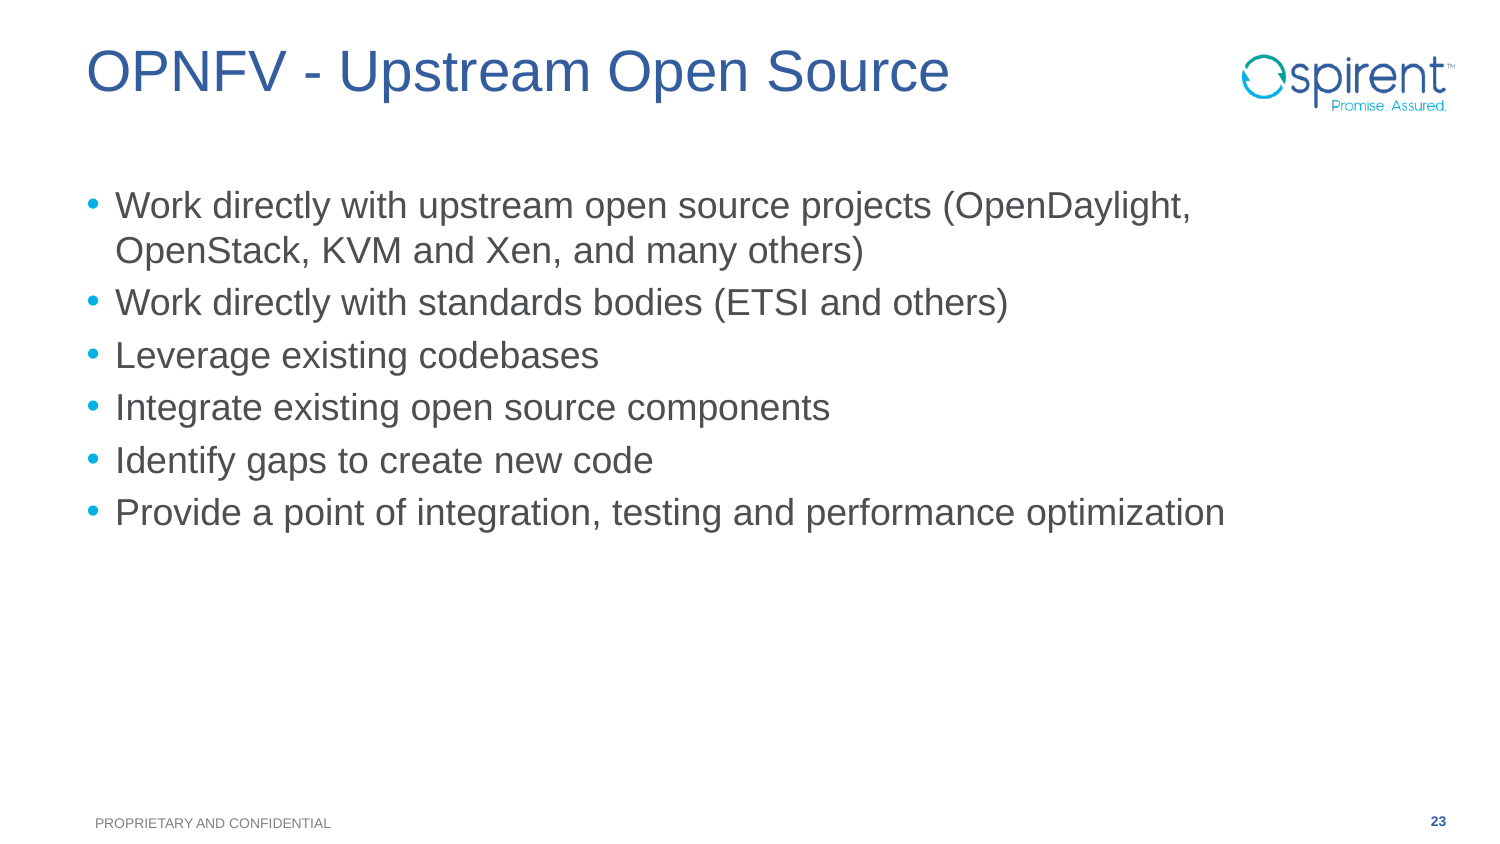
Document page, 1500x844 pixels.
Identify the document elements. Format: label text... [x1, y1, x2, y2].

list Work directly with upstream open source projects (OpenDaylight, OpenStack, KVM and Xen, and many others) Work directly with standards bodies (ETSI and others) Leverage existing codebases Integrate existing open source components Identify gaps to create new code Provide a point of integration, testing and performance optimization [71, 173, 1413, 778]
title OPNFV - Upstream Open Source [71, 36, 1344, 105]
picture [1239, 52, 1457, 113]
